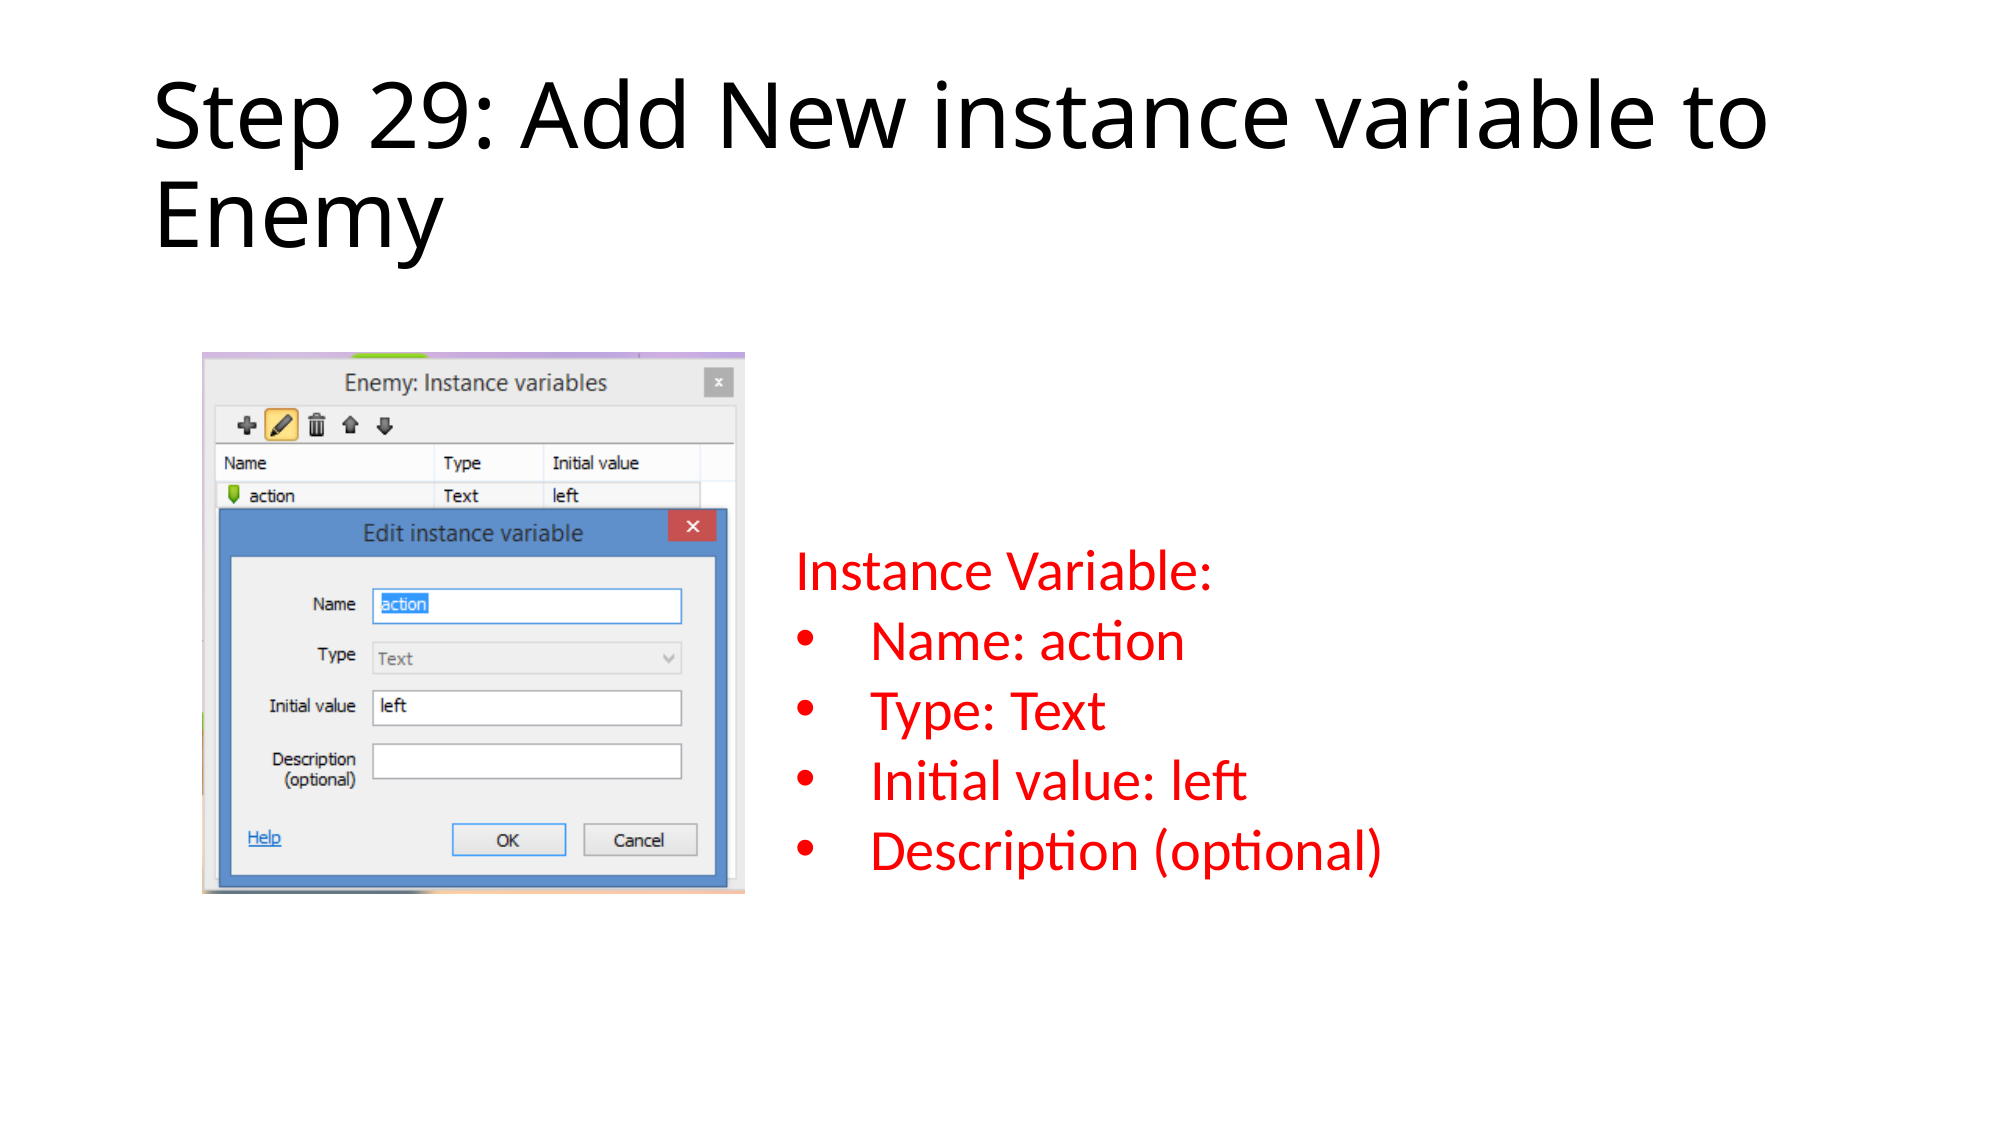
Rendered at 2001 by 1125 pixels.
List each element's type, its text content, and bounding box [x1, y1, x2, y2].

picture [202, 352, 745, 894]
title Step 29: Add New instance variable to Enemy [137, 59, 1863, 278]
text_box Instance Variable: Name: action Type: Text Initial value: left Description (optional) [780, 525, 1400, 890]
